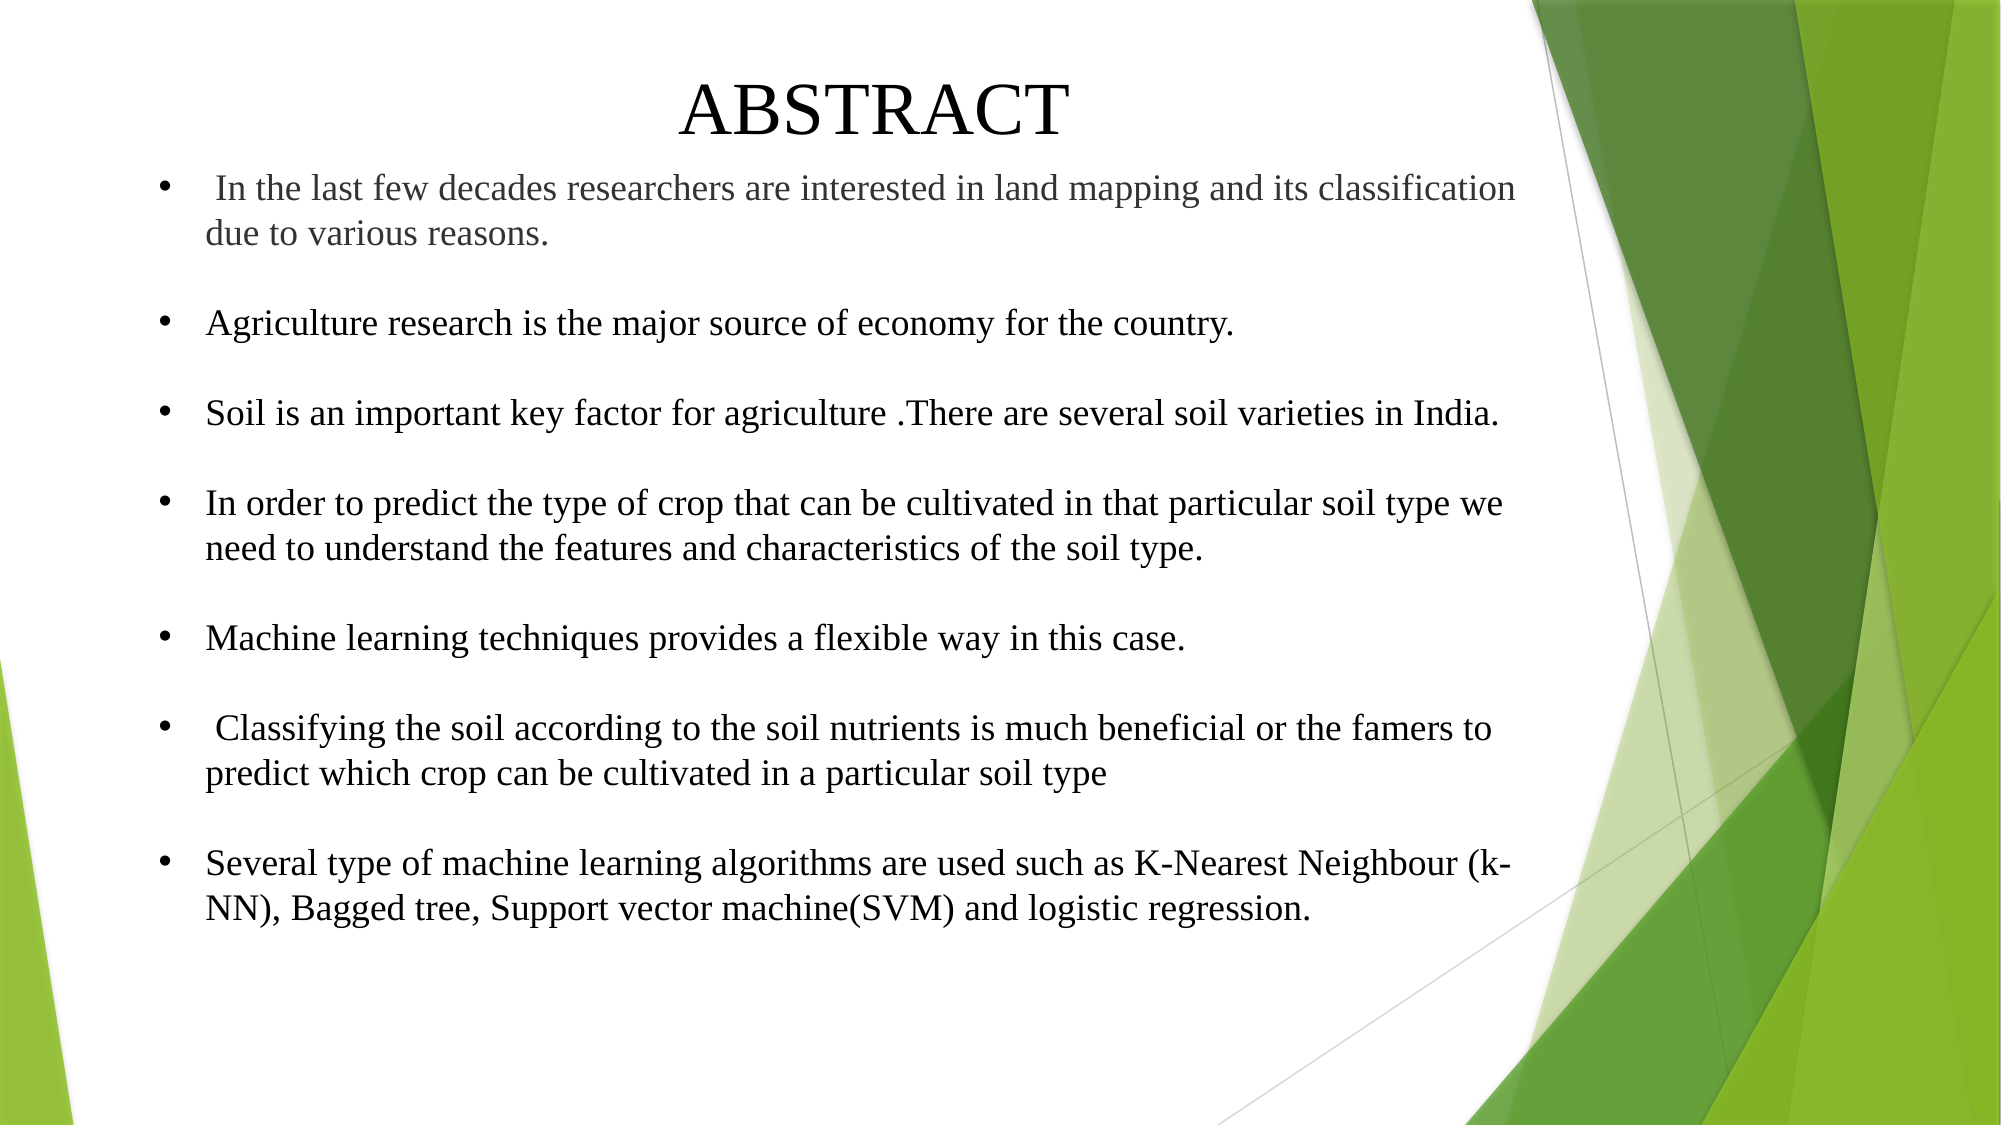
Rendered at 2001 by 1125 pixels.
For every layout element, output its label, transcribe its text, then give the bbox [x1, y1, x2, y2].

text_box ABSTRACT [439, 51, 1512, 155]
text_box In the last few decades researchers are interested in land mapping and its classification due to various reasons. Agriculture research is the major source of economy for the country. Soil is an important key factor for agriculture .There are several soil varieties in India. In order to predict the type of crop that can be cultivated in that particular soil type we need to understand the features and characteristics of the soil type. Machine learning techniques provides a flexible way in this case. Classifying the soil according to the soil nutrients is much beneficial or the famers to predict which crop can be cultivated in a particular soil type Several type of machine learning algorithms are used such as K-Nearest Neighbour (k-NN), Bagged tree, Support vector machine(SVM) and logistic regression. [143, 155, 1543, 936]
